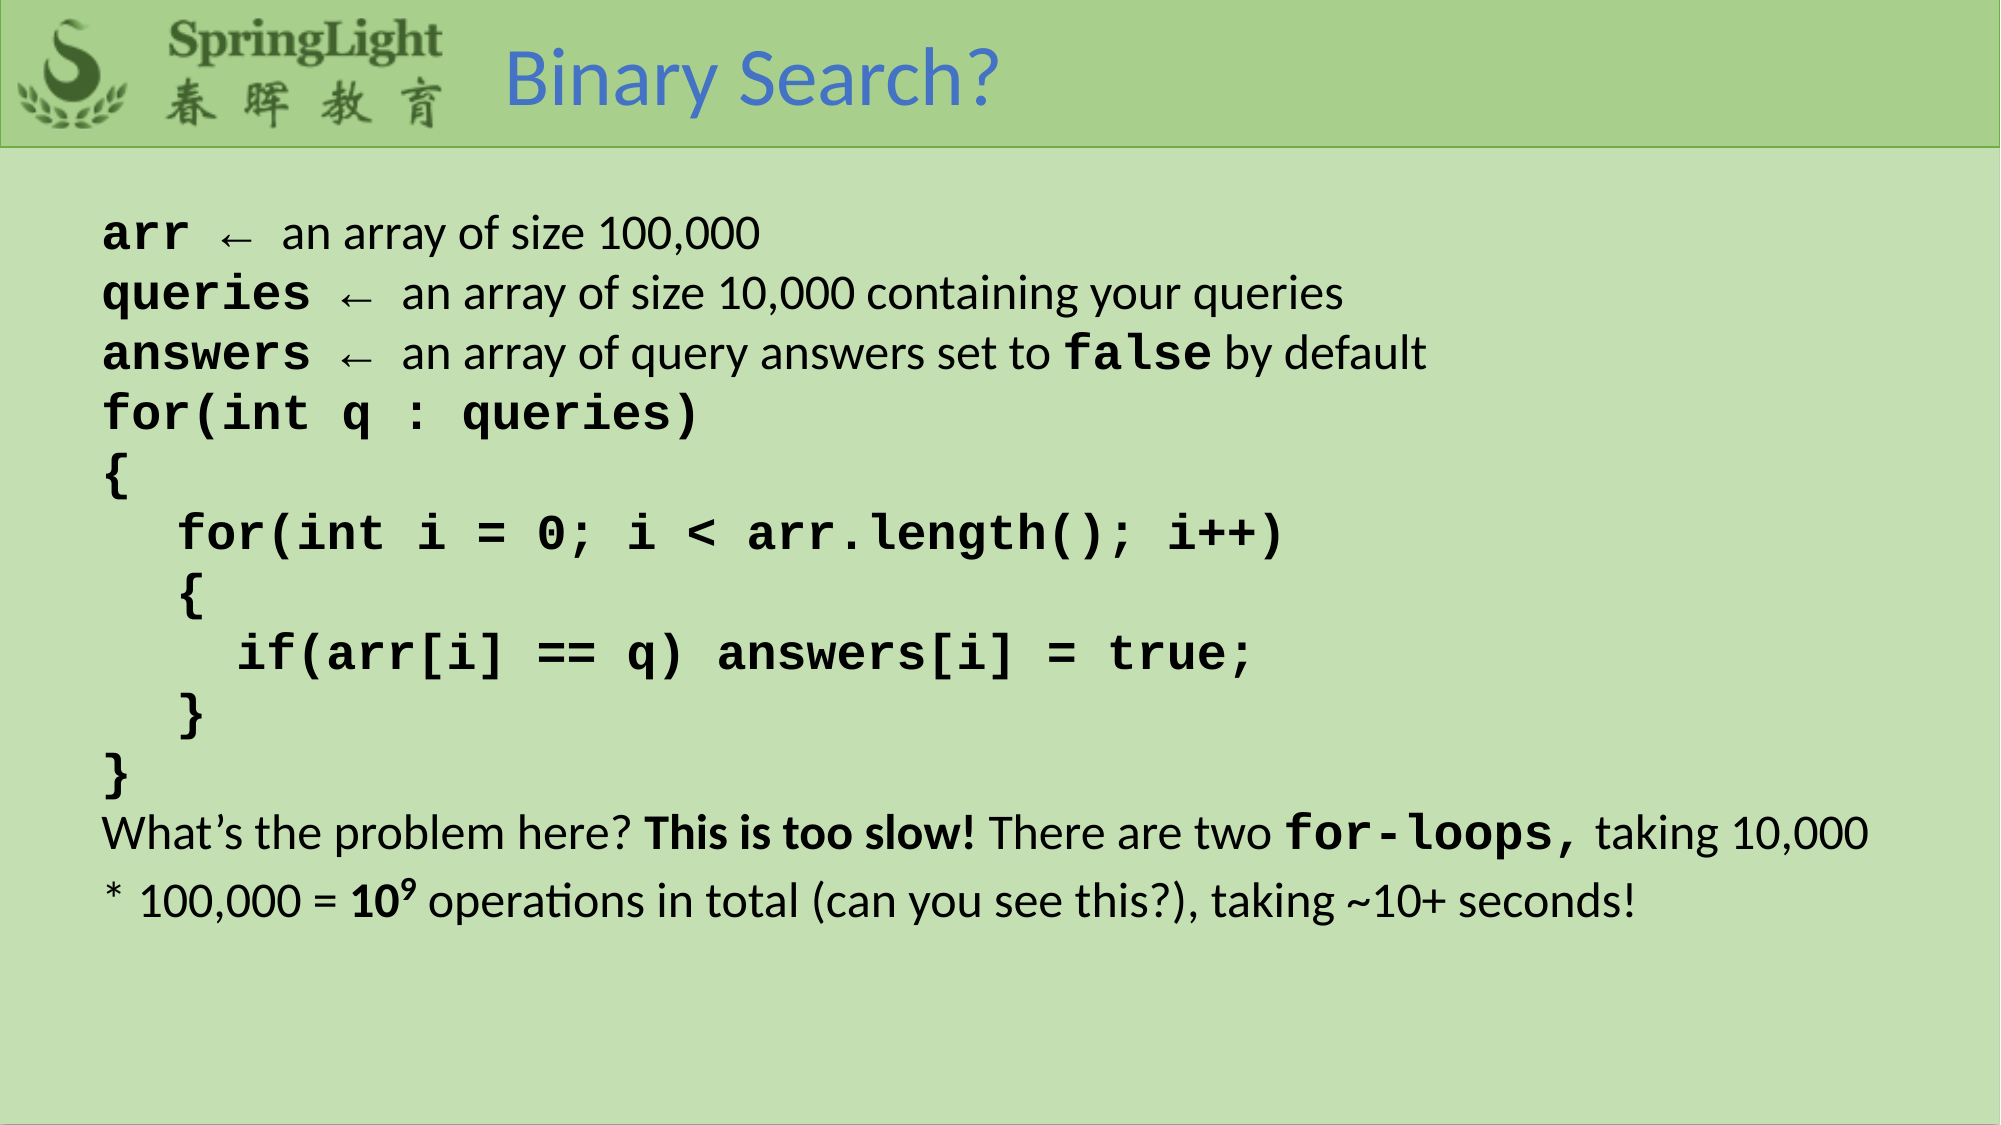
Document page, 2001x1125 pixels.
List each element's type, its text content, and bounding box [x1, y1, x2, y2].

picture [11, 12, 454, 134]
text_box [0, 0, 2000, 147]
text_box arr ← an array of size 100,000 queries ← an array of size 10,000 containing your queries answers ← an array of query answers set to false by default for(int q : queries) { for(int i = 0; i < arr.length(); i++) { if(arr[i] == q) answers[i] = true; } } What’s the problem here? This is too slow! There are two for-loops, taking 10,000 * 100,000 = 109 operations in total (can you see this?), taking ~10+ seconds! [86, 191, 1910, 1042]
text_box Binary Search? [489, 15, 1980, 131]
text_box [0, 147, 2000, 1124]
